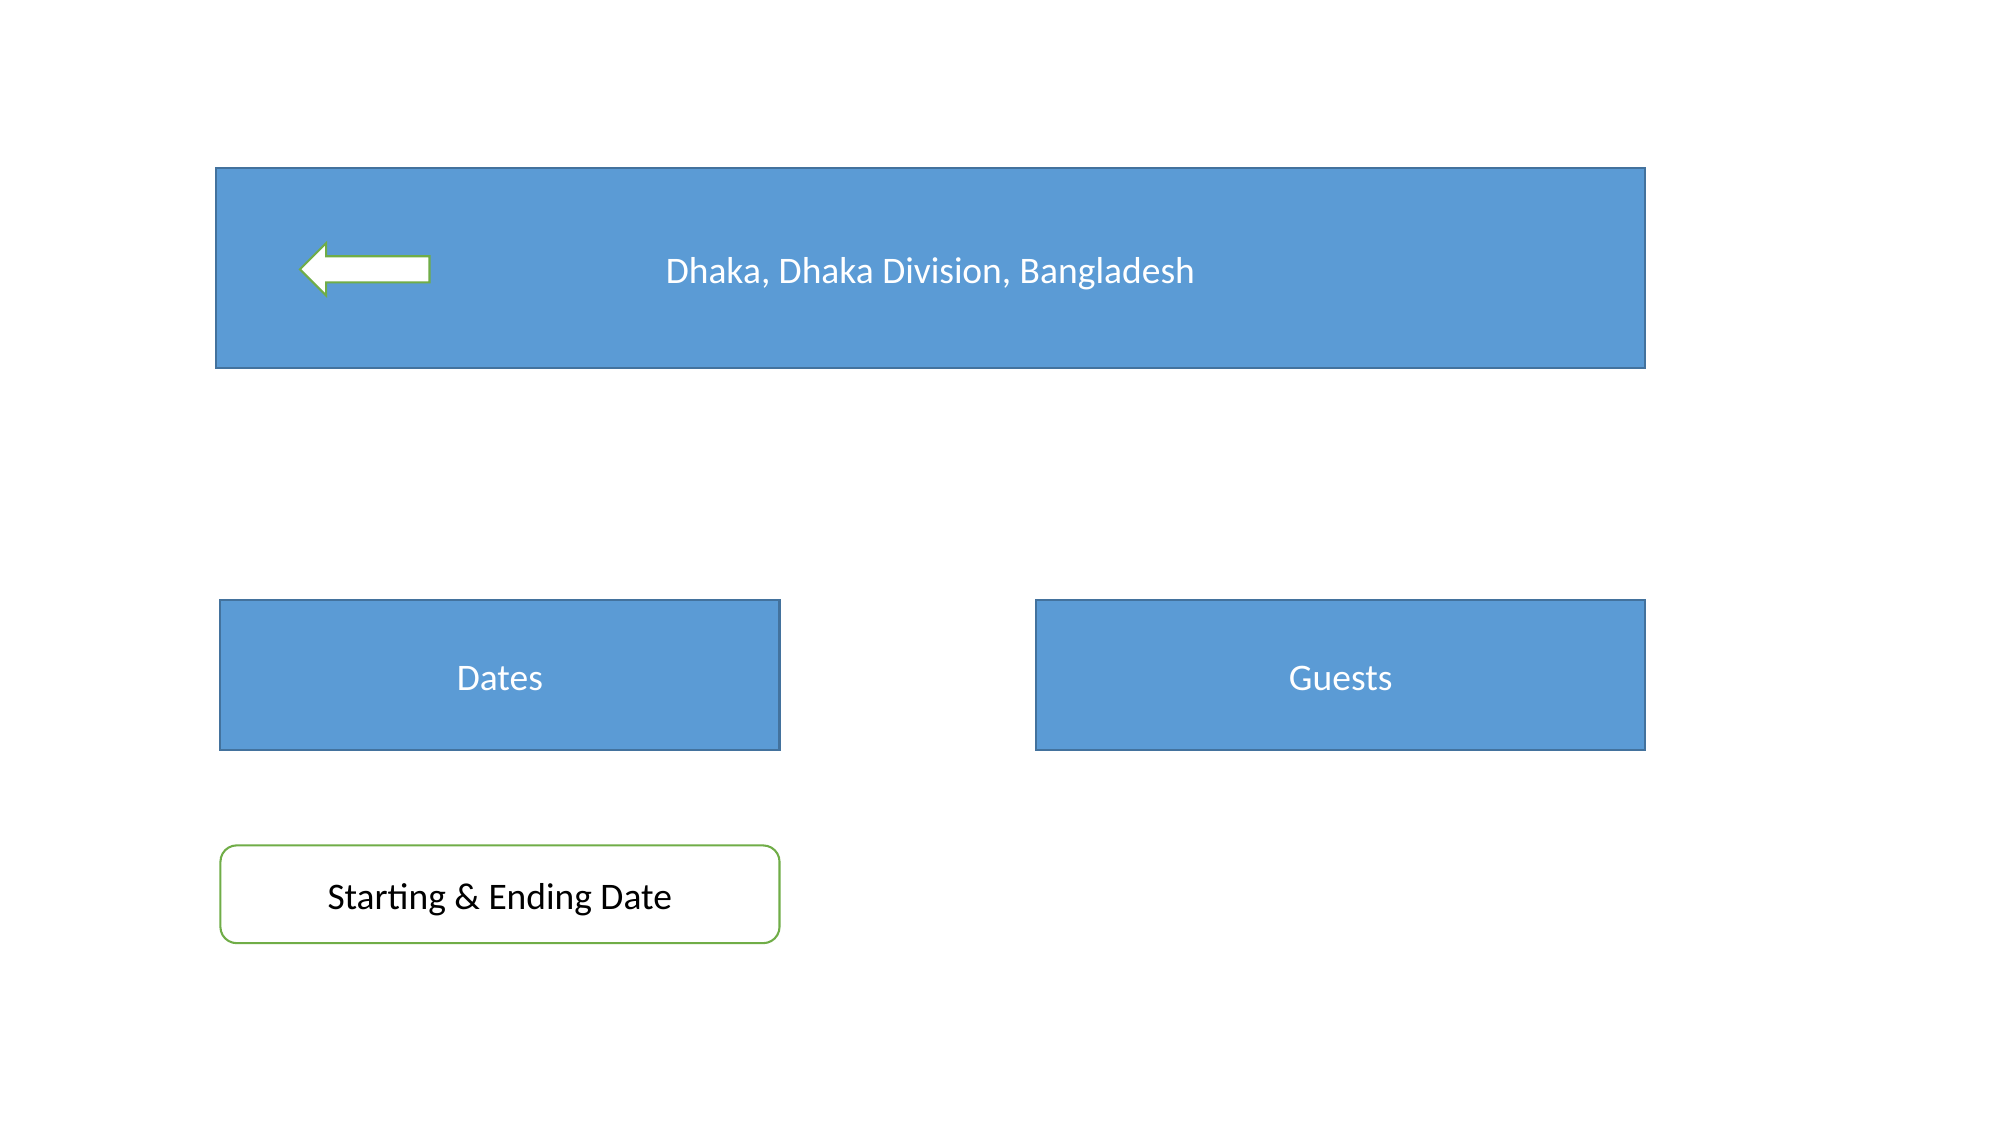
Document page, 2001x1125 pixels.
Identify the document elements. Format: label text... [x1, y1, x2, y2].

text_box Starting & Ending Date [219, 844, 781, 945]
text_box Dhaka, Dhaka Division, Bangladesh [215, 167, 1646, 369]
text_box Dates [219, 599, 781, 751]
text_box Guests [1035, 599, 1646, 751]
text_box [298, 240, 431, 298]
